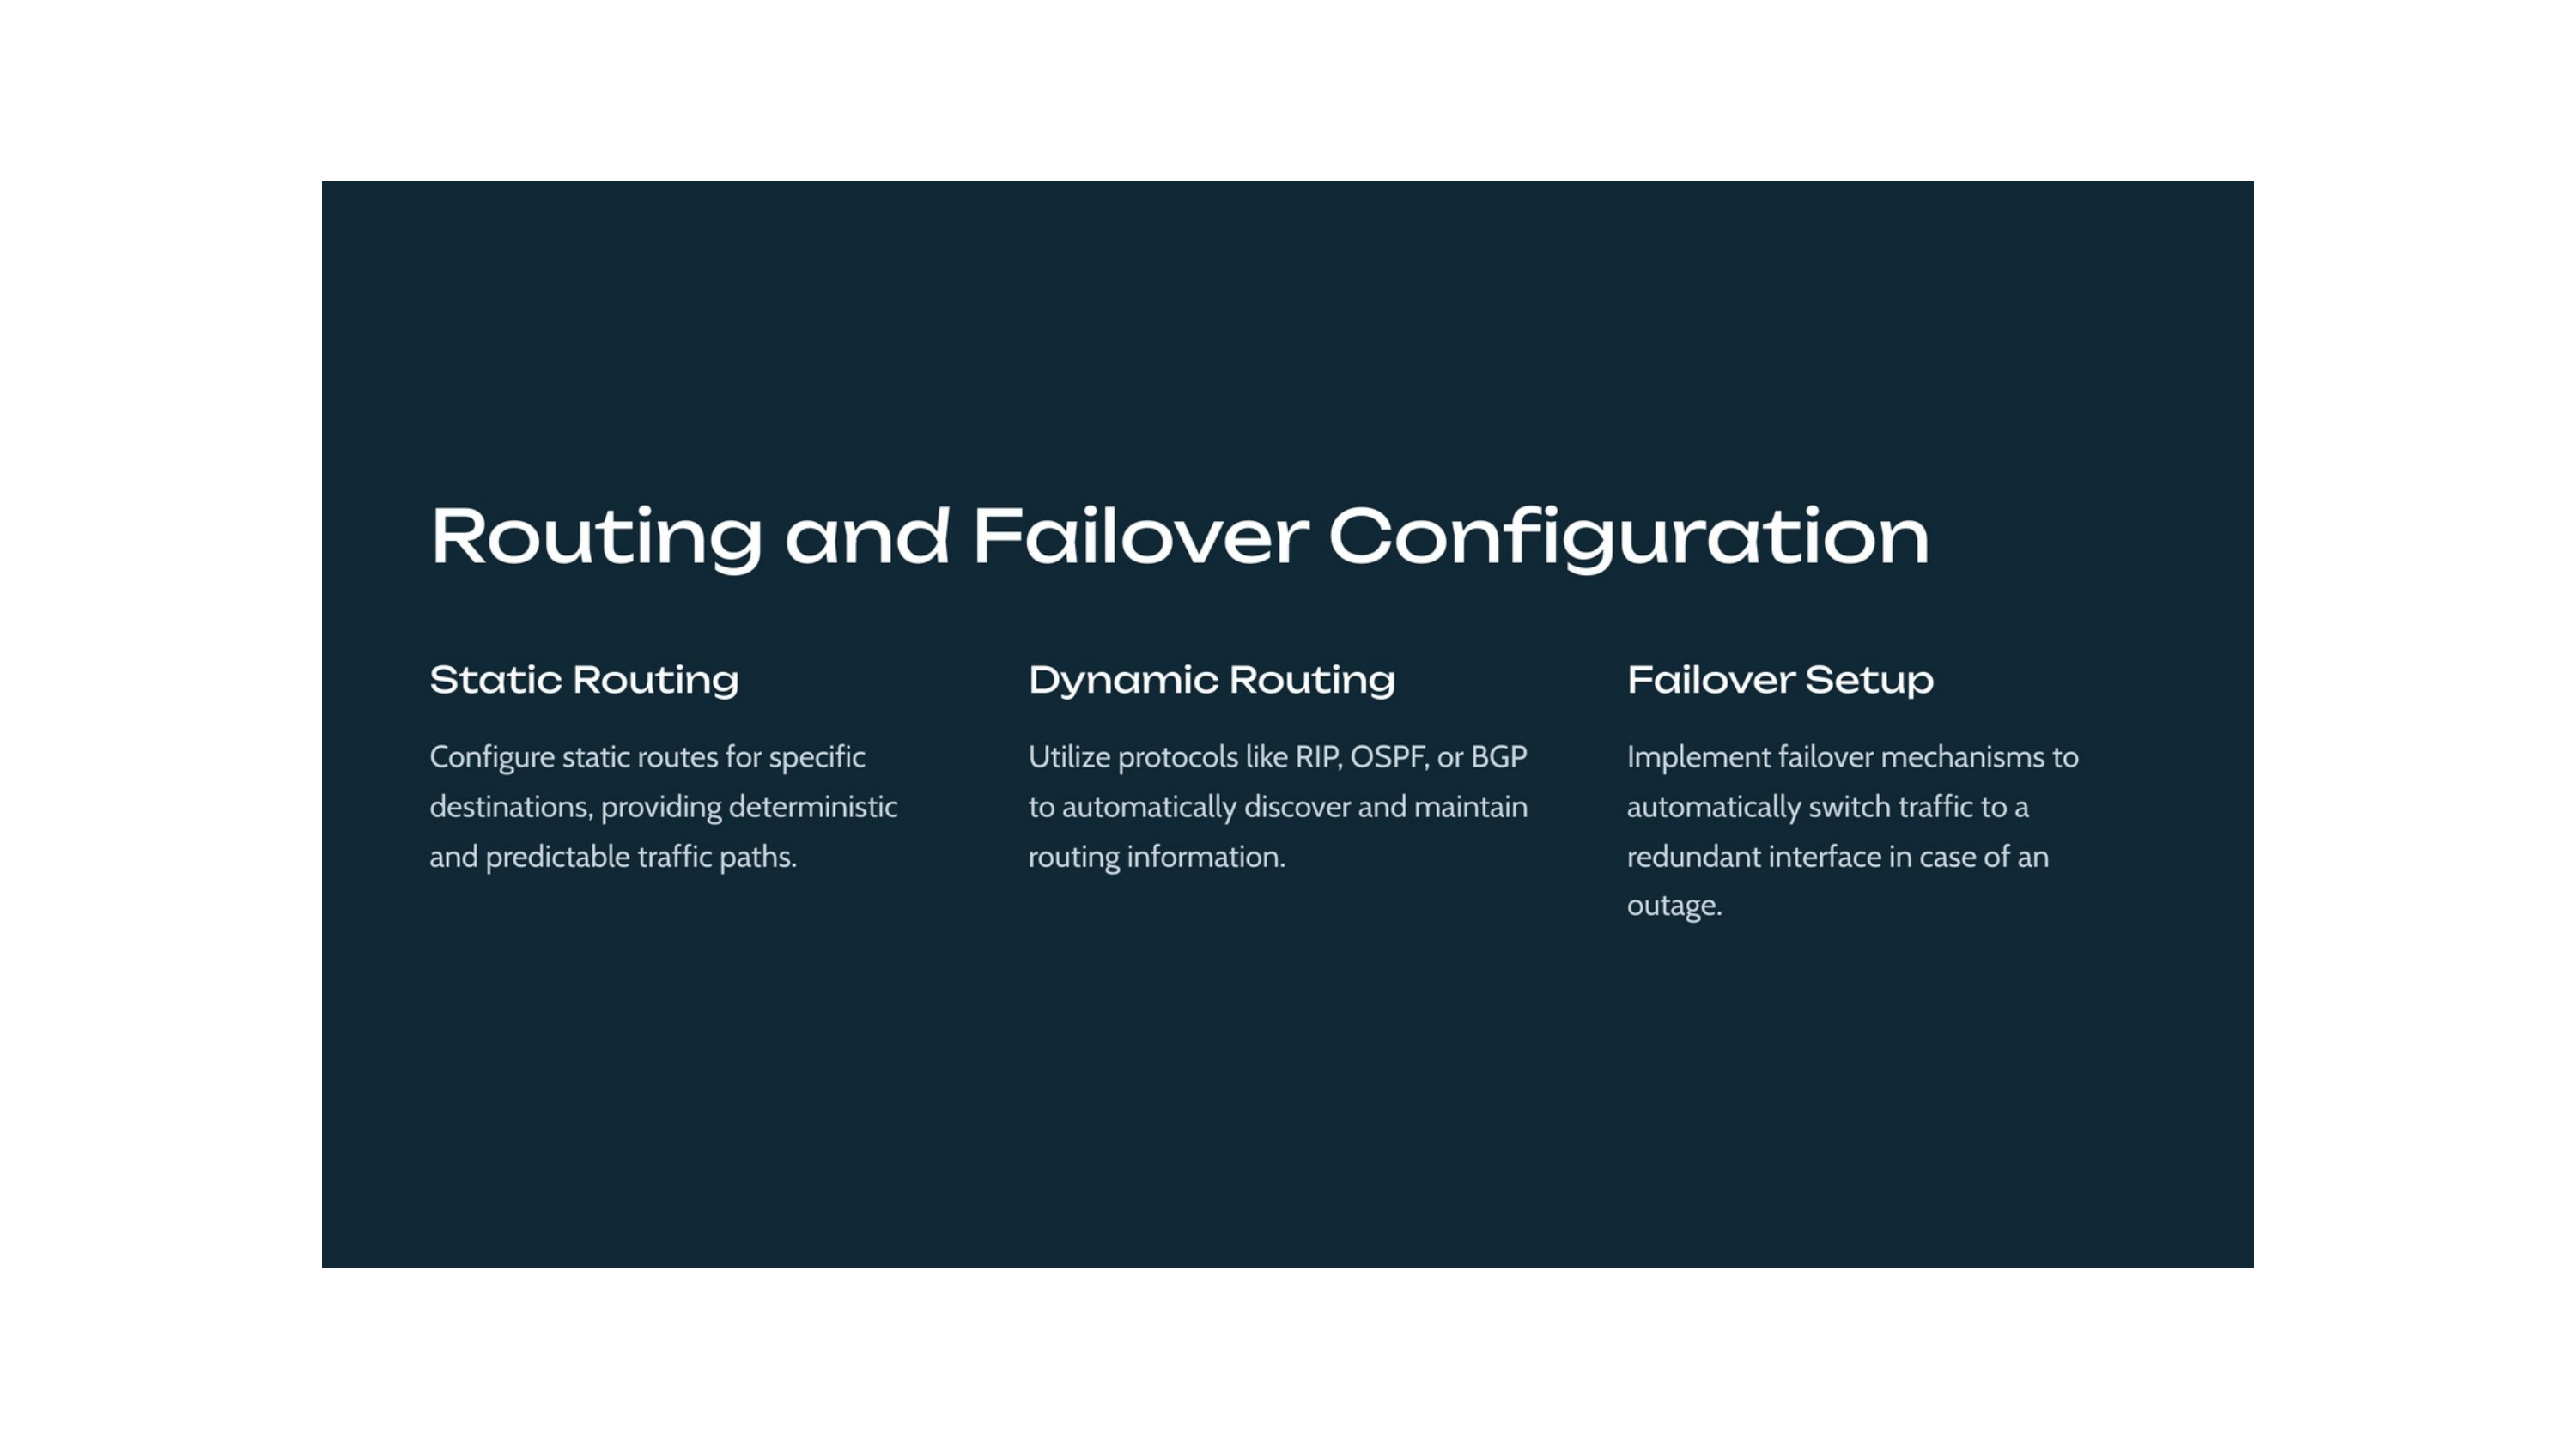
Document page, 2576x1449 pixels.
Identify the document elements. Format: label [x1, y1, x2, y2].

picture [322, 181, 2254, 1269]
